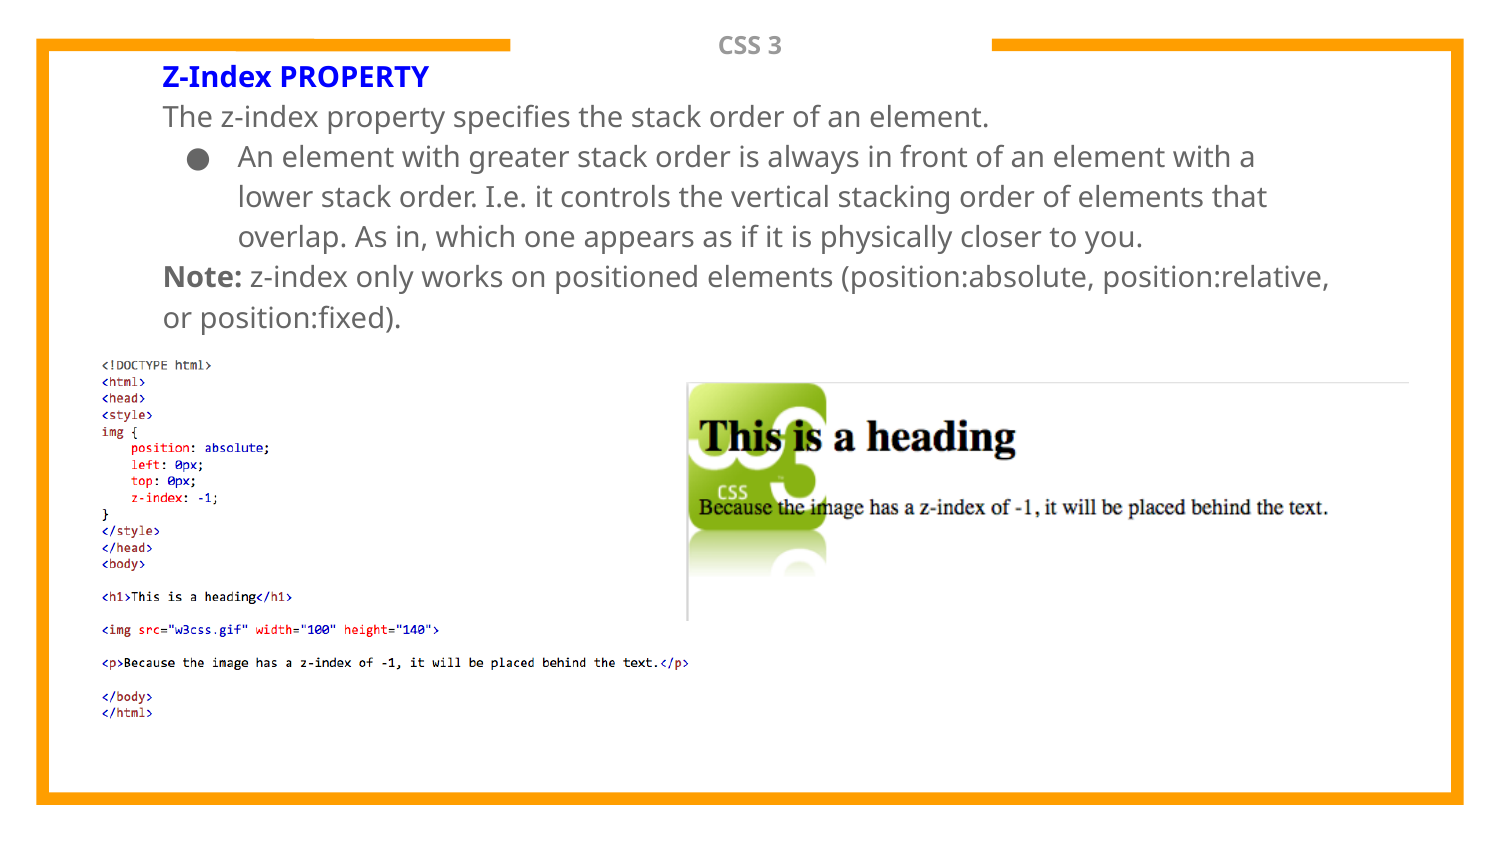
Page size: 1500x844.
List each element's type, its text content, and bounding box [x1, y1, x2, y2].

picture [93, 353, 1409, 740]
text_box Z-Index PROPERTY The z-index property specifies the stack order of an element. An element with greater stack order is always in front of an element with a lower stack order. I.e. it controls the vertical stacking order of elements that overlap. As in, which one appears as if it is physically closer to you. Note: z-index only works on positioned elements (position:absolute, position:relative, or position:fixed). [147, 106, 1353, 380]
title CSS 3 [531, 15, 969, 106]
